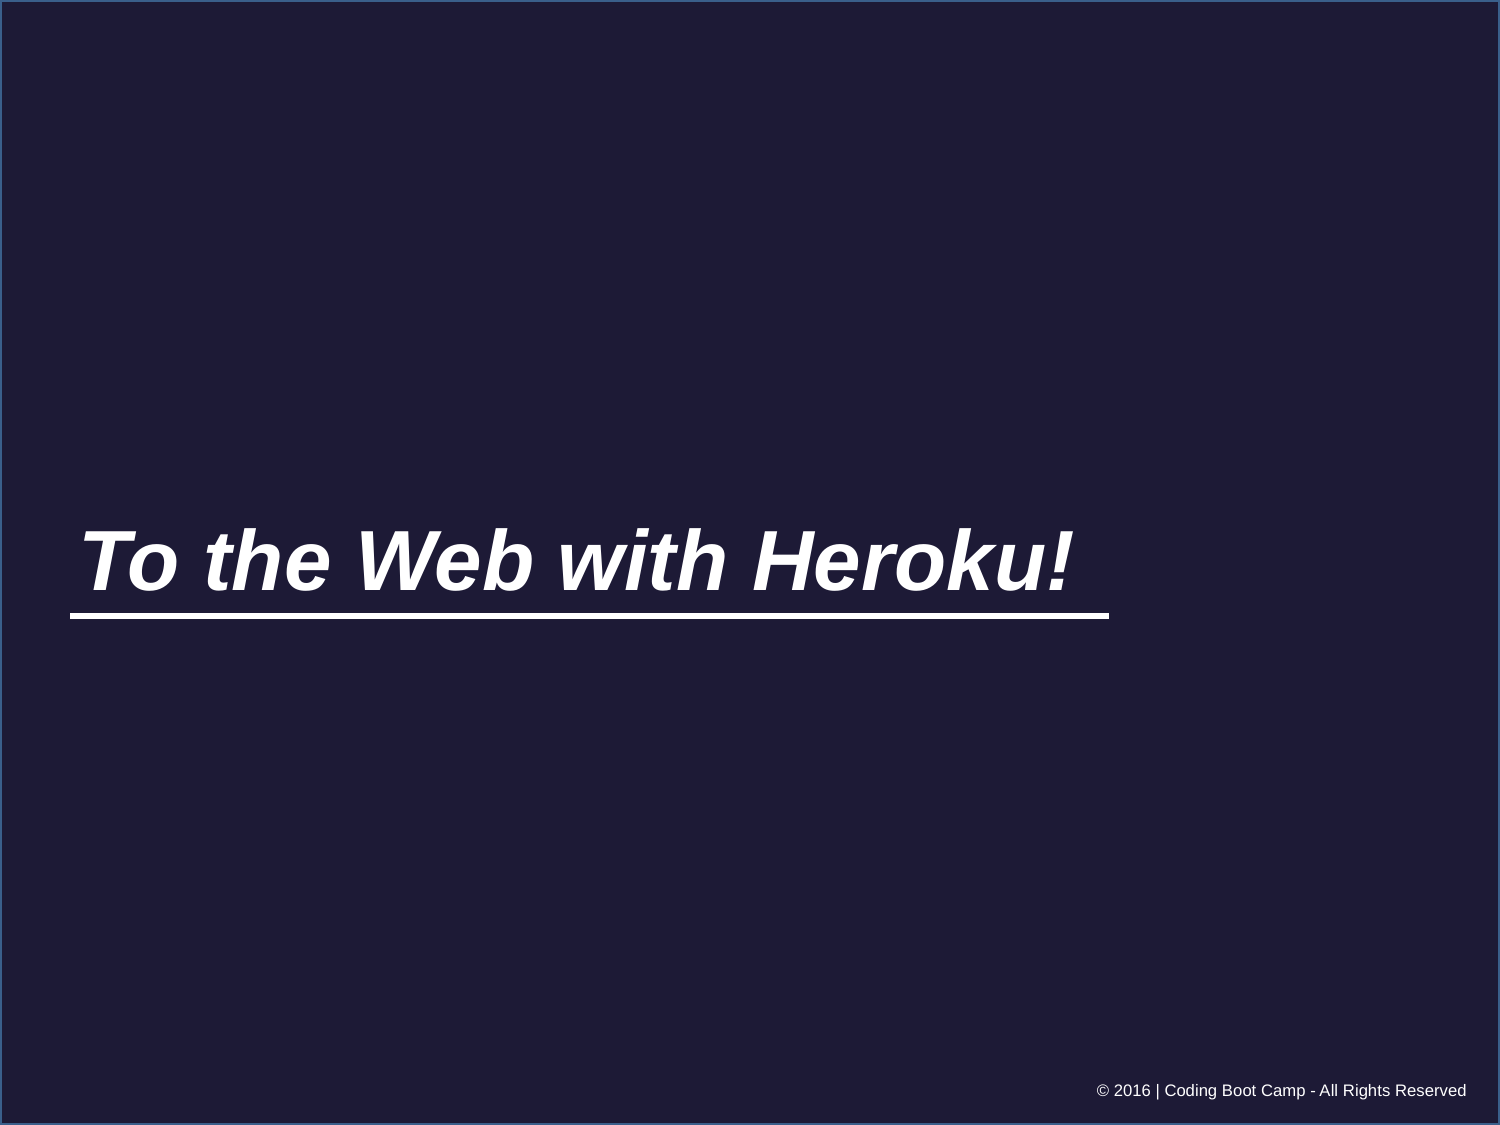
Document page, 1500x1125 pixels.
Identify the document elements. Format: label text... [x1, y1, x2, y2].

text_box To the Web with Heroku! [64, 484, 1414, 628]
